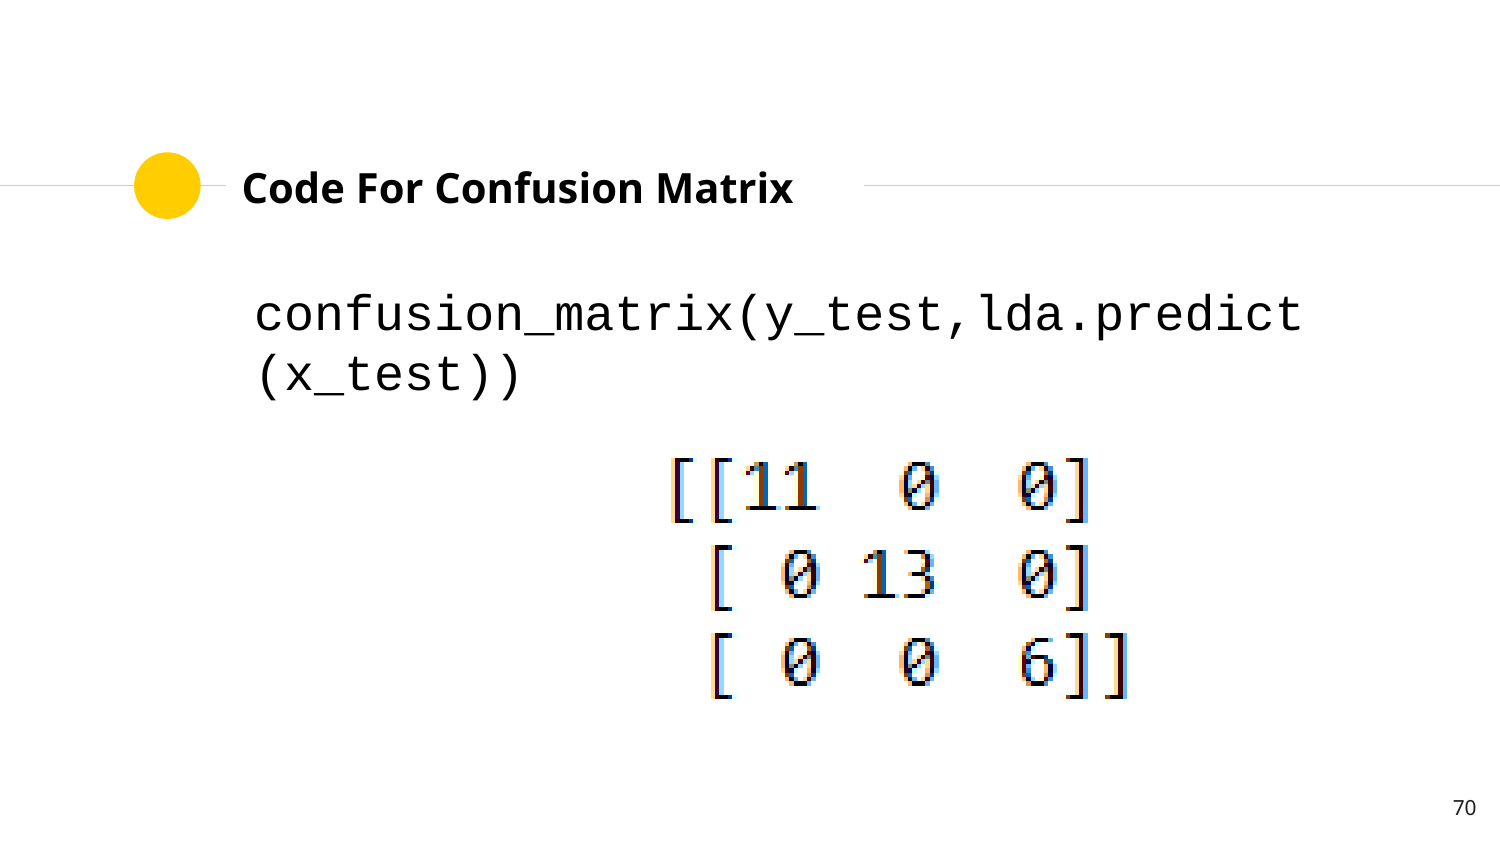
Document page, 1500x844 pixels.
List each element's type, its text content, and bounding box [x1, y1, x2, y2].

picture [654, 445, 1154, 718]
title Code For Confusion Matrix [226, 151, 863, 223]
list confusion_matrix(y_test,lda.predict(x_test)) [226, 265, 1344, 776]
slide_number 70 [1401, 779, 1492, 844]
